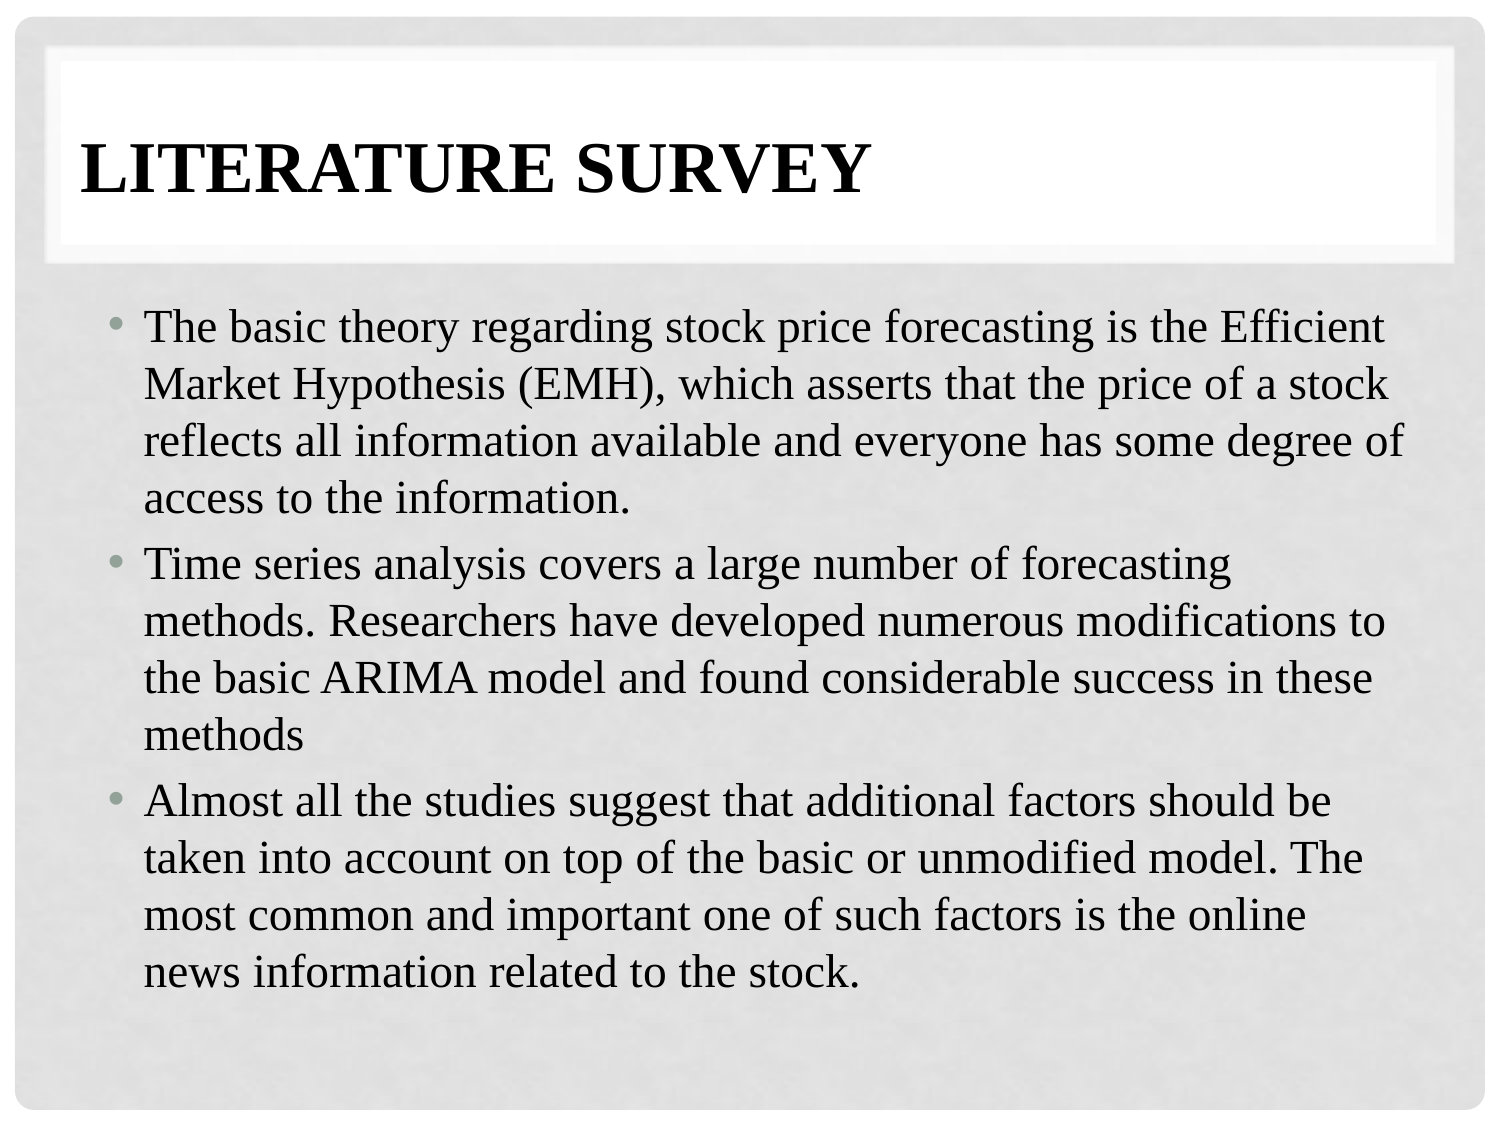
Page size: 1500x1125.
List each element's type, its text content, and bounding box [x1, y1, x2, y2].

list The basic theory regarding stock price forecasting is the Efficient Market Hypothesis (EMH), which asserts that the price of a stock reflects all information available and everyone has some degree of access to the information. Time series analysis covers a large number of forecasting methods. Researchers have developed numerous modifications to the basic ARIMA model and found considerable success in these methods Almost all the studies suggest that additional factors should be taken into account on top of the basic or unmodified model. The most common and important one of such factors is the online news information related to the stock. [75, 287, 1425, 1005]
title LITERATURE SURVEY [64, 78, 1420, 249]
